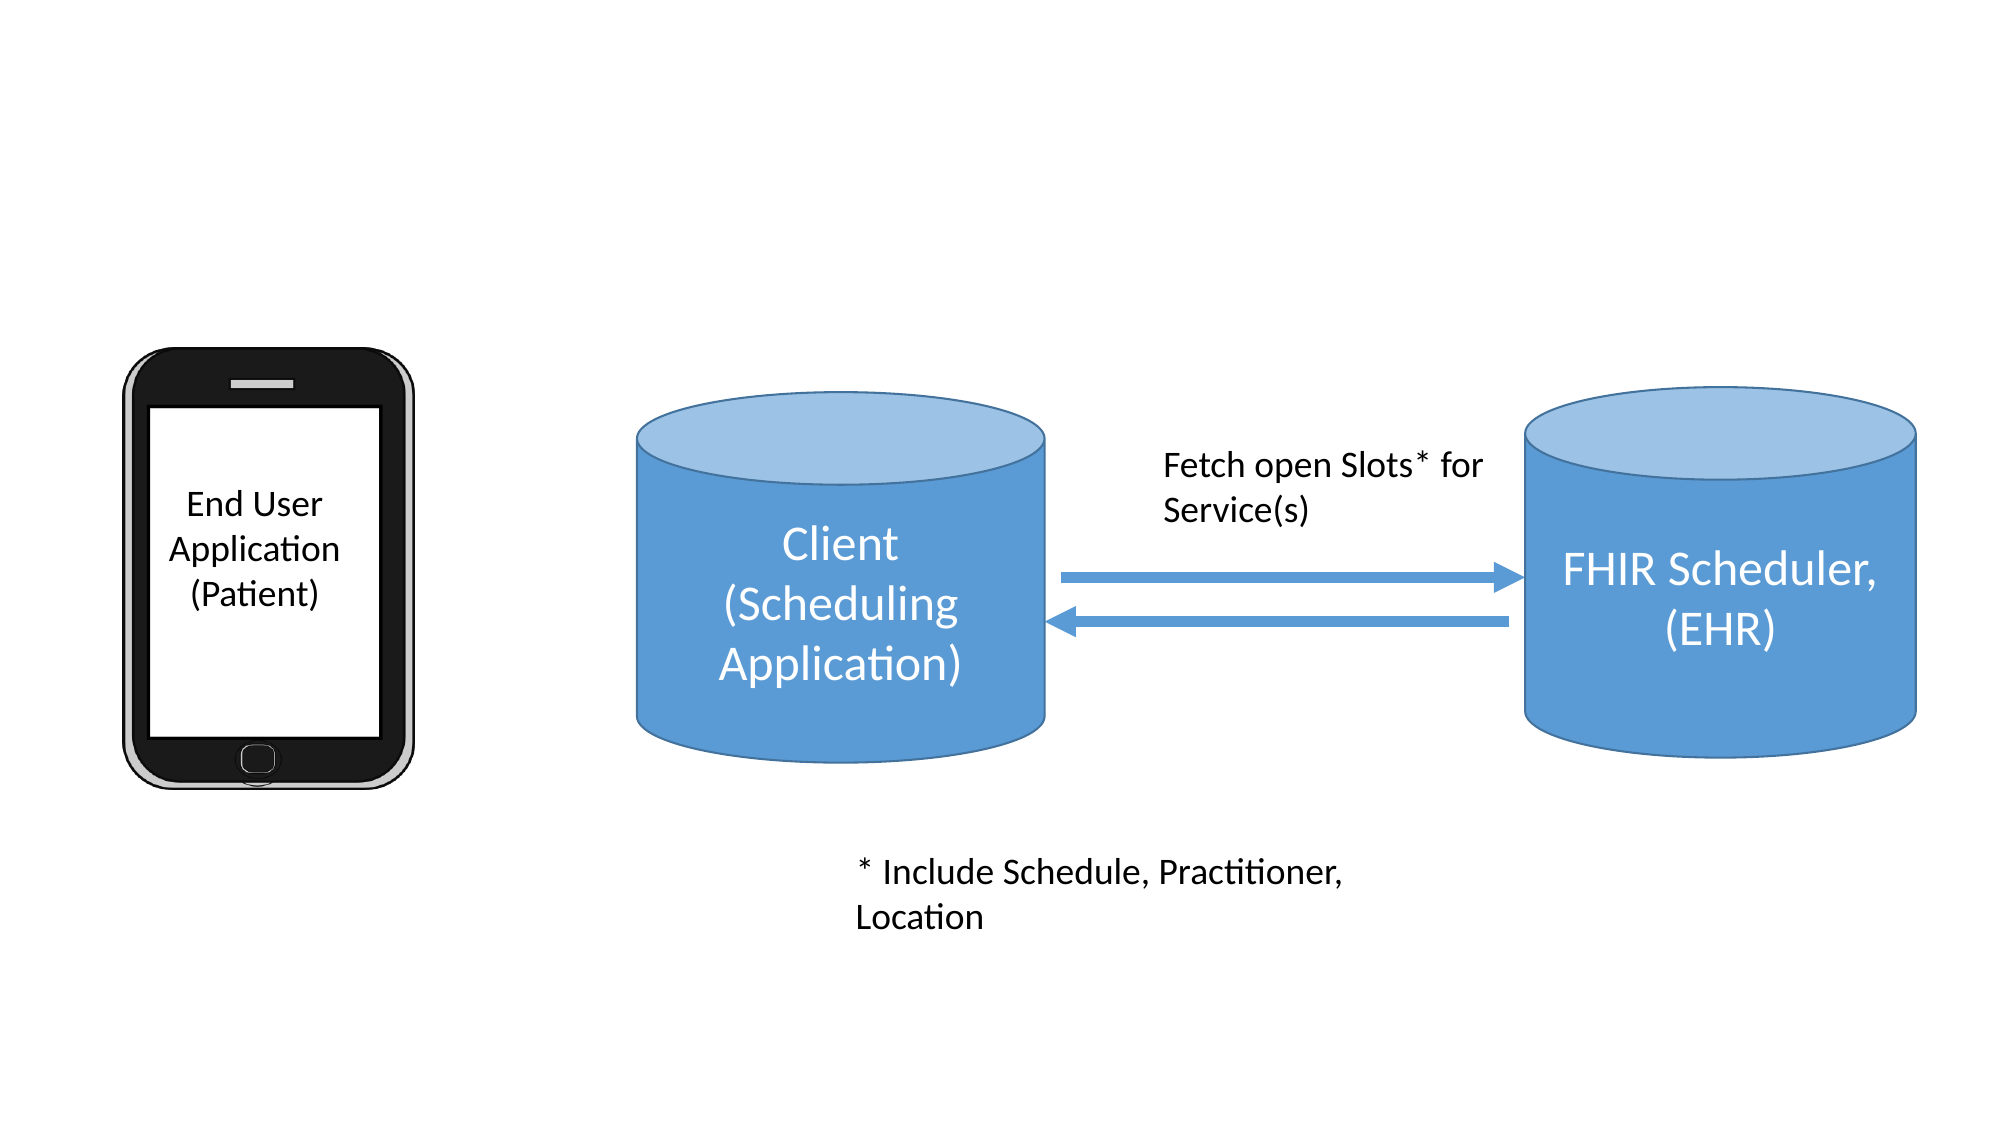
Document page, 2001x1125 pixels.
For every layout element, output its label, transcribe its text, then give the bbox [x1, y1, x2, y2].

text_box * Include Schedule, Practitioner, Location [840, 839, 1391, 945]
text_box End [1527, 389, 1914, 478]
text_box FHIR Scheduler, (EHR) [1524, 386, 1917, 759]
text_box Client (Scheduling Application) [635, 391, 1046, 764]
picture [121, 347, 415, 790]
text_box Patient coverage (option C) [639, 394, 1043, 483]
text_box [1044, 432, 1526, 622]
